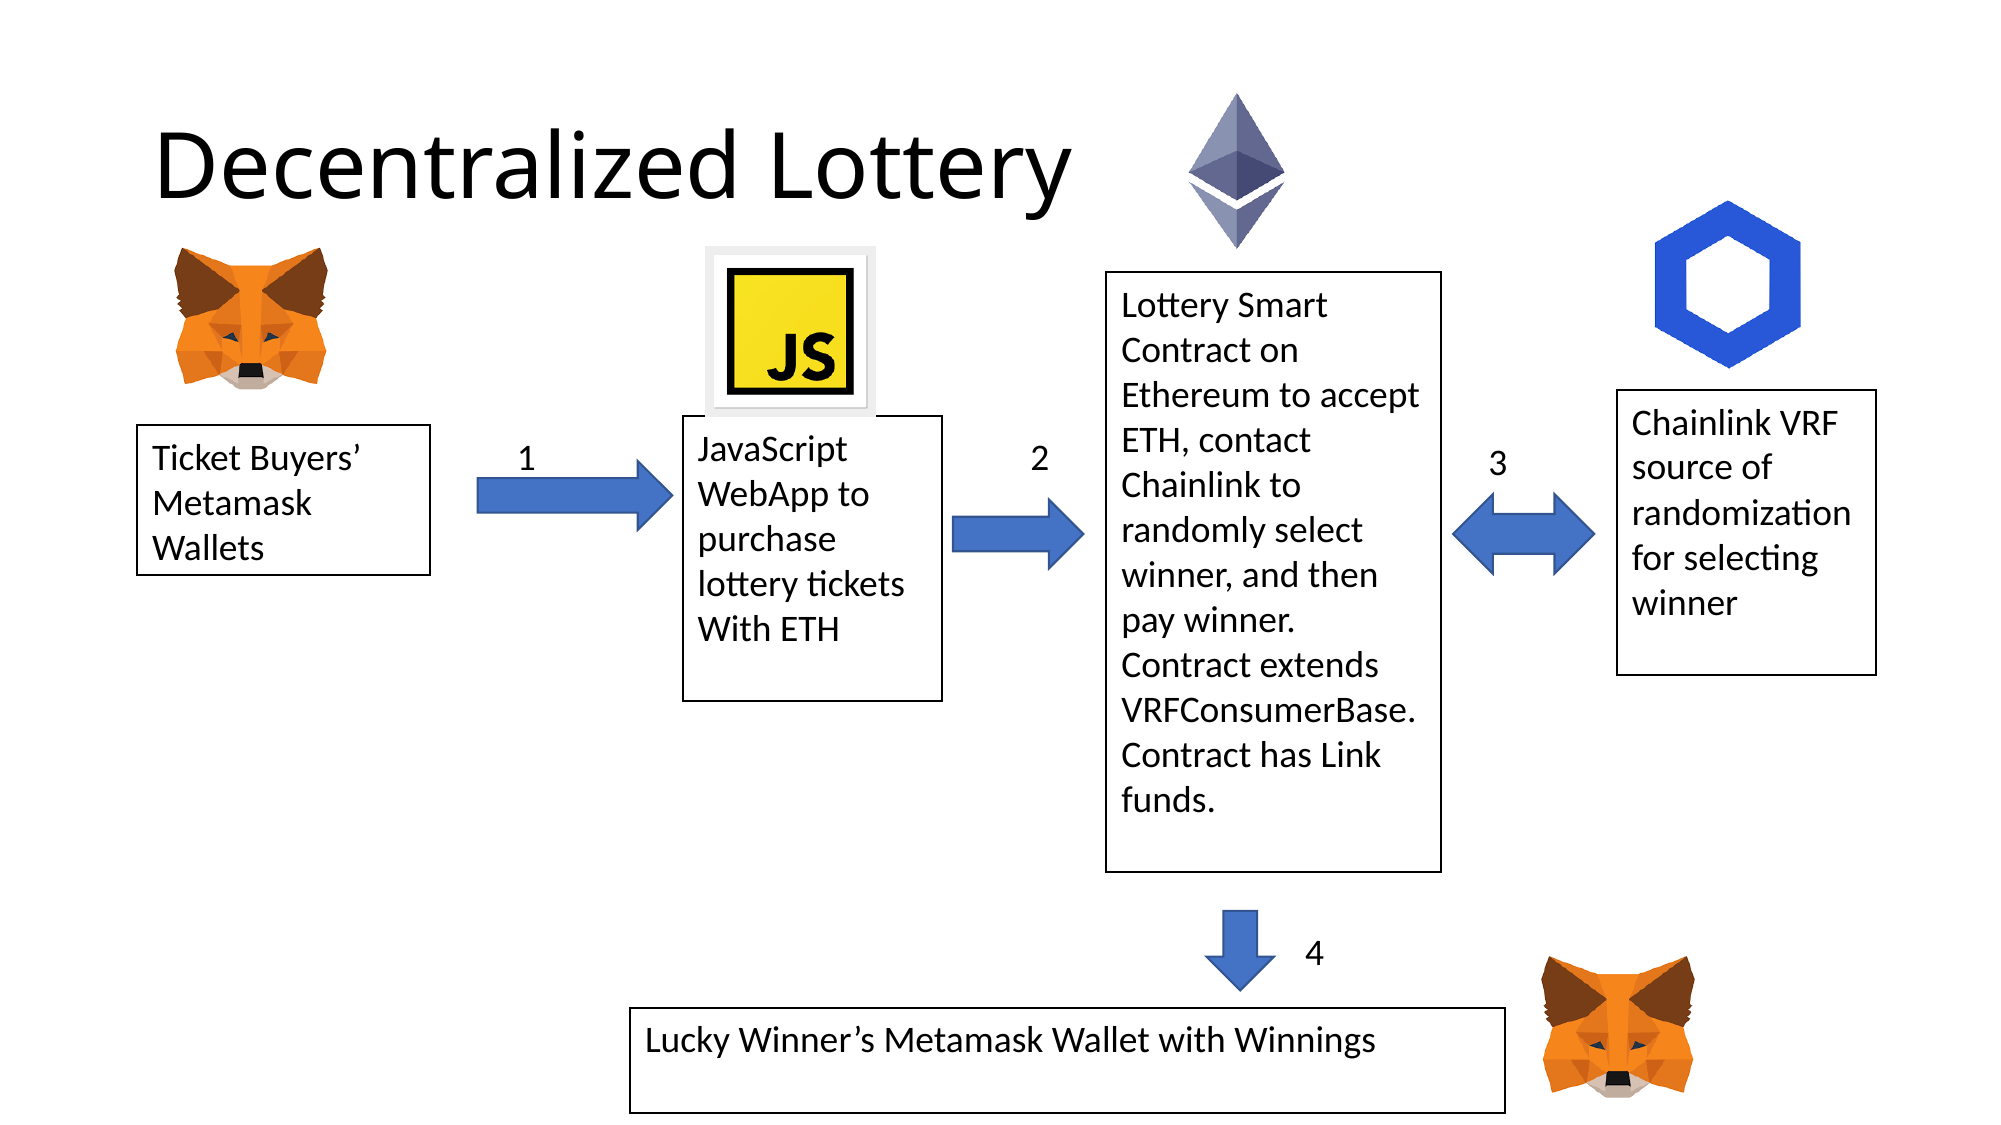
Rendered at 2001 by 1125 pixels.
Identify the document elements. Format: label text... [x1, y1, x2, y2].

text_box Chainlink VRF source of randomization for selecting winner [1616, 389, 1877, 676]
text_box 1 [502, 425, 648, 486]
text_box [1451, 491, 1596, 577]
picture [704, 246, 876, 417]
picture [1151, 85, 1322, 256]
text_box [1203, 909, 1277, 992]
picture [155, 226, 346, 417]
text_box Lucky Winner’s Metamask Wallet with Winnings [629, 1007, 1506, 1114]
text_box [476, 469, 674, 533]
text_box JavaScript WebApp to purchase lottery tickets With ETH [682, 415, 943, 702]
picture [1642, 198, 1813, 370]
text_box 4 [1290, 920, 1381, 981]
text_box 3 [1473, 430, 1579, 491]
text_box [951, 497, 1085, 571]
text_box 2 [1015, 425, 1121, 486]
picture [1522, 935, 1713, 1125]
text_box Lottery Smart Contract on Ethereum to accept ETH, contact Chainlink to randomly select winner, and then pay winner. Contract extends VRFConsumerBase. Contract has Link funds. [1105, 271, 1442, 873]
text_box Ticket Buyers’ Metamask Wallets [136, 424, 431, 576]
title Decentralized Lottery [137, 59, 1863, 278]
